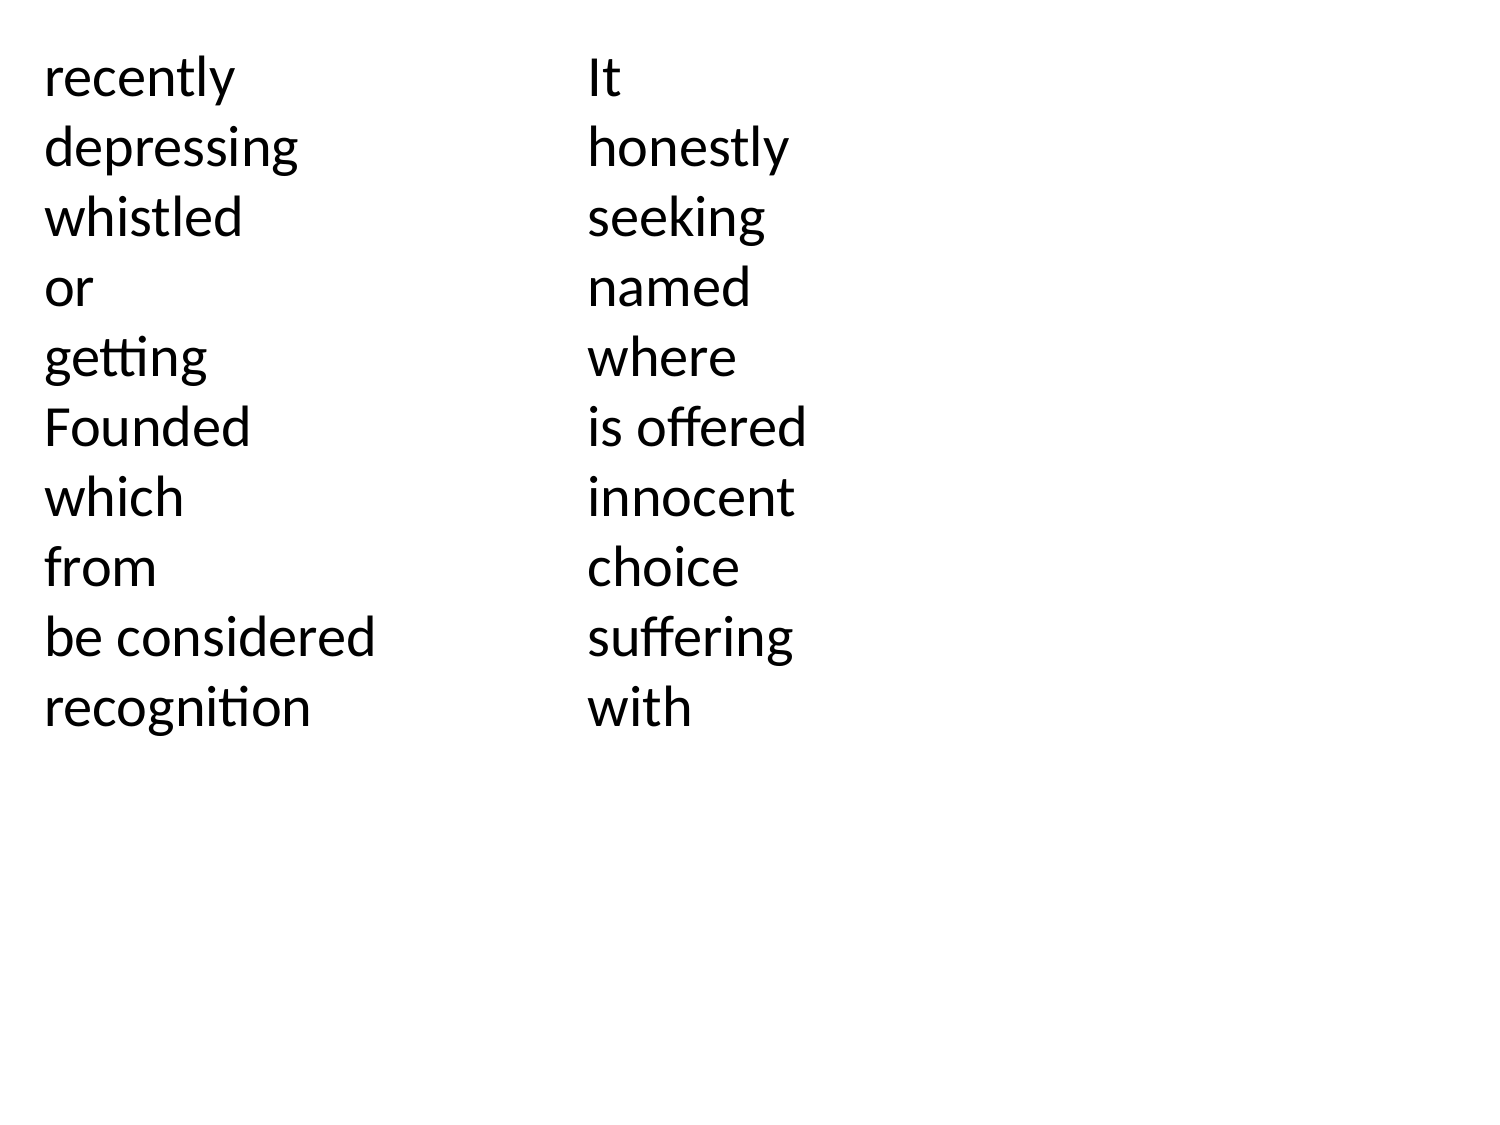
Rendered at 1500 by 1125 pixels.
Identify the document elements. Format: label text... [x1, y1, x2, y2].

text_box recently depressing whistled or getting Founded which from be considered recognition [29, 30, 572, 746]
text_box It honestly seeking named where is offered innocent choice suffering with [572, 30, 1447, 746]
